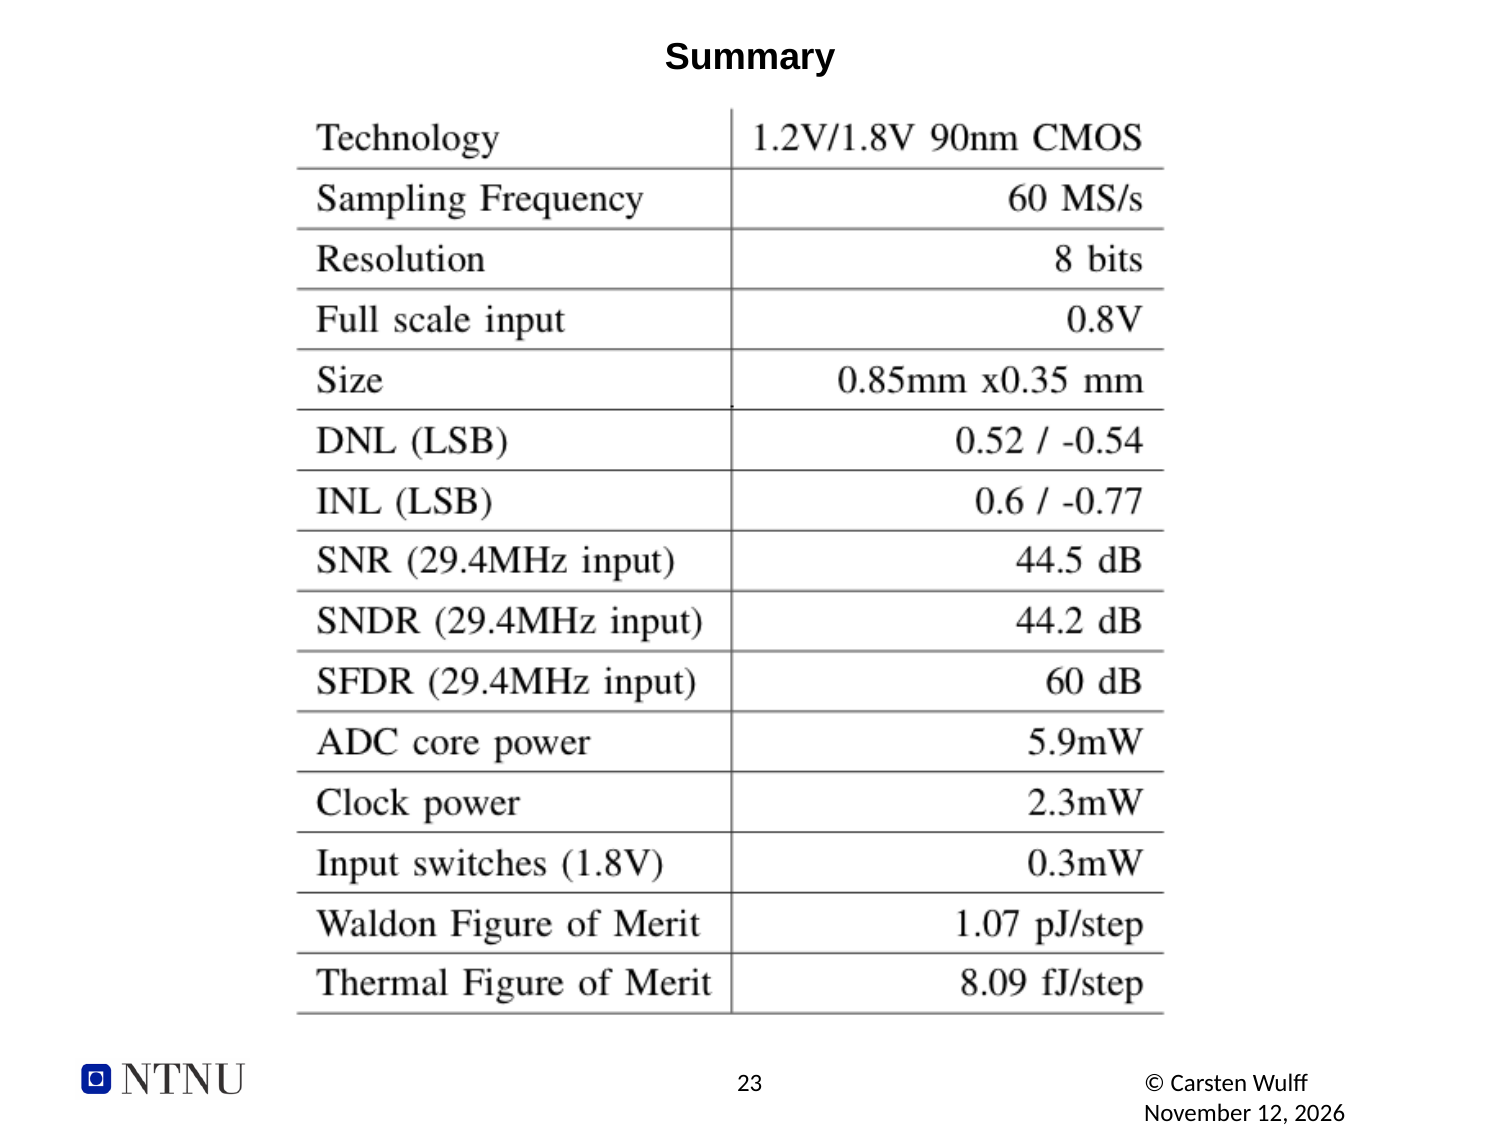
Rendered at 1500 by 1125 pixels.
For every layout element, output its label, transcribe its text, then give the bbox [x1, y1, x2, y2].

picture [287, 62, 1181, 1033]
text_box Summary [0, 24, 1500, 85]
picture [75, 1058, 250, 1100]
